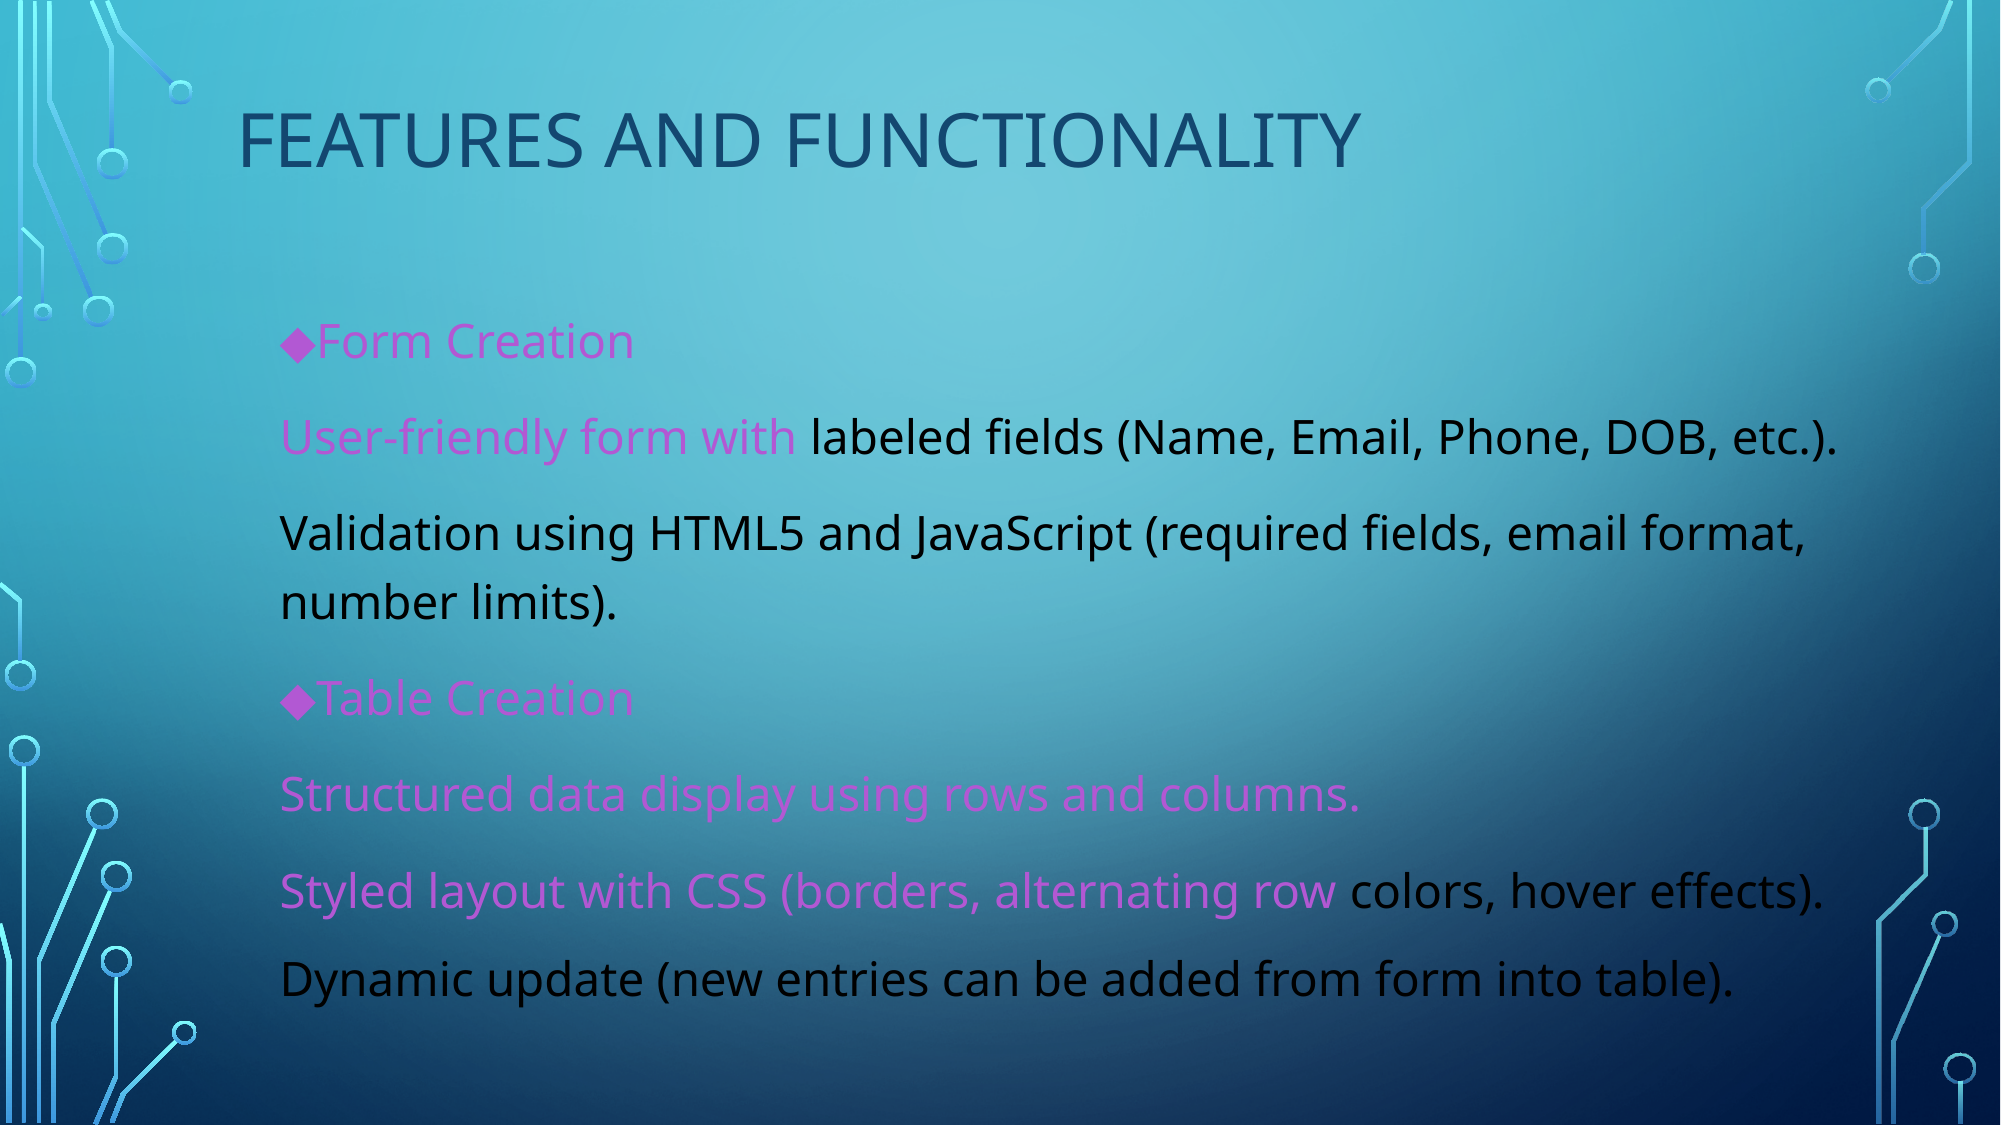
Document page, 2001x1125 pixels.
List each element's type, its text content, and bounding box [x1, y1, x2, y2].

title FEATURES AND FUNCTIONALITY [221, 0, 1779, 365]
list ◆Form Creation User-friendly form with labeled fields (Name, Email, Phone, DOB, etc.). Validation using HTML5 and JavaScript (required fields, email format, number limits). ◆Table Creation Structured data display using rows and columns. Styled layout with CSS (borders, alternating row colors, hover effects). Dynamic update (new entries can be added from form into table). [264, 291, 1857, 1111]
